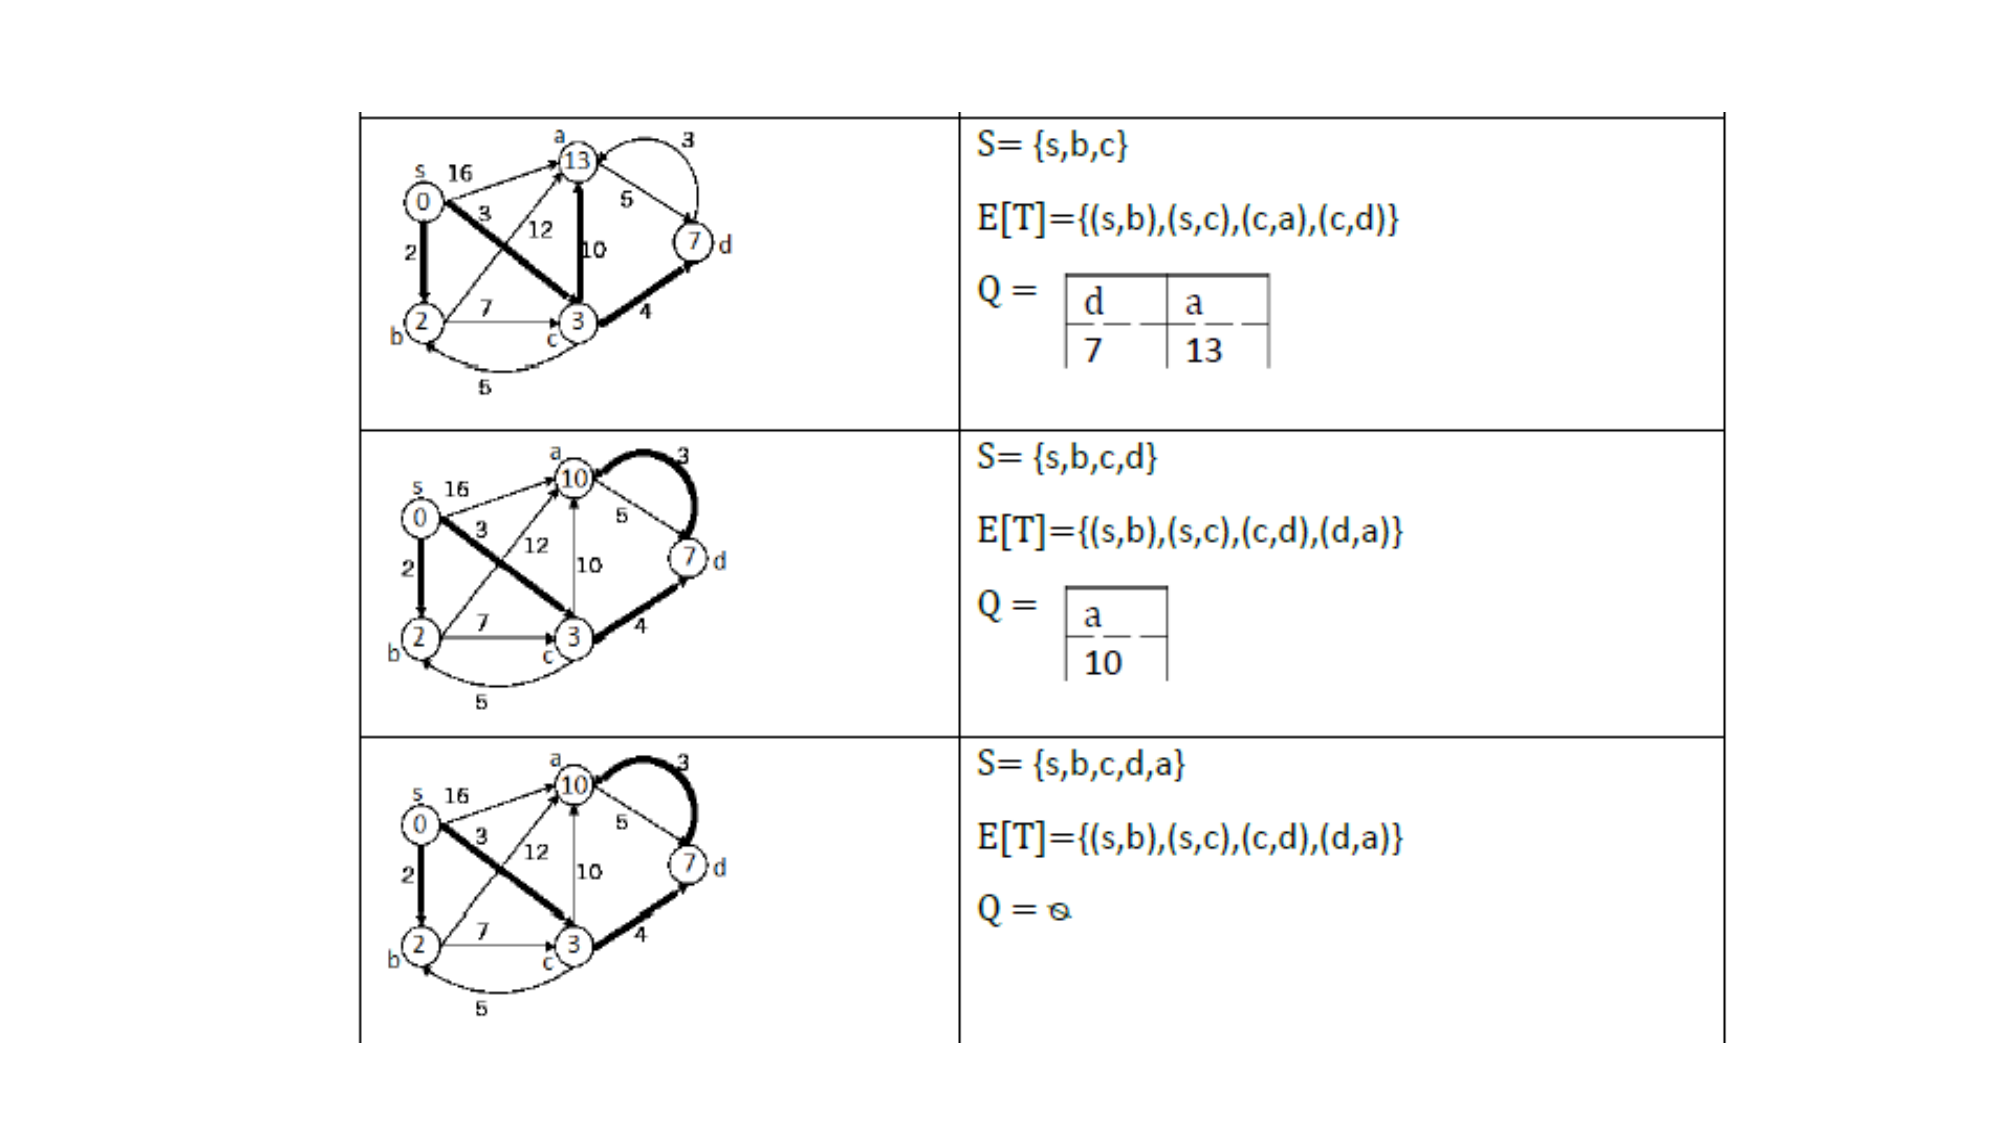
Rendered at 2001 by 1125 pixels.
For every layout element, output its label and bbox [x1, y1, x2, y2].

picture [322, 112, 1745, 1043]
